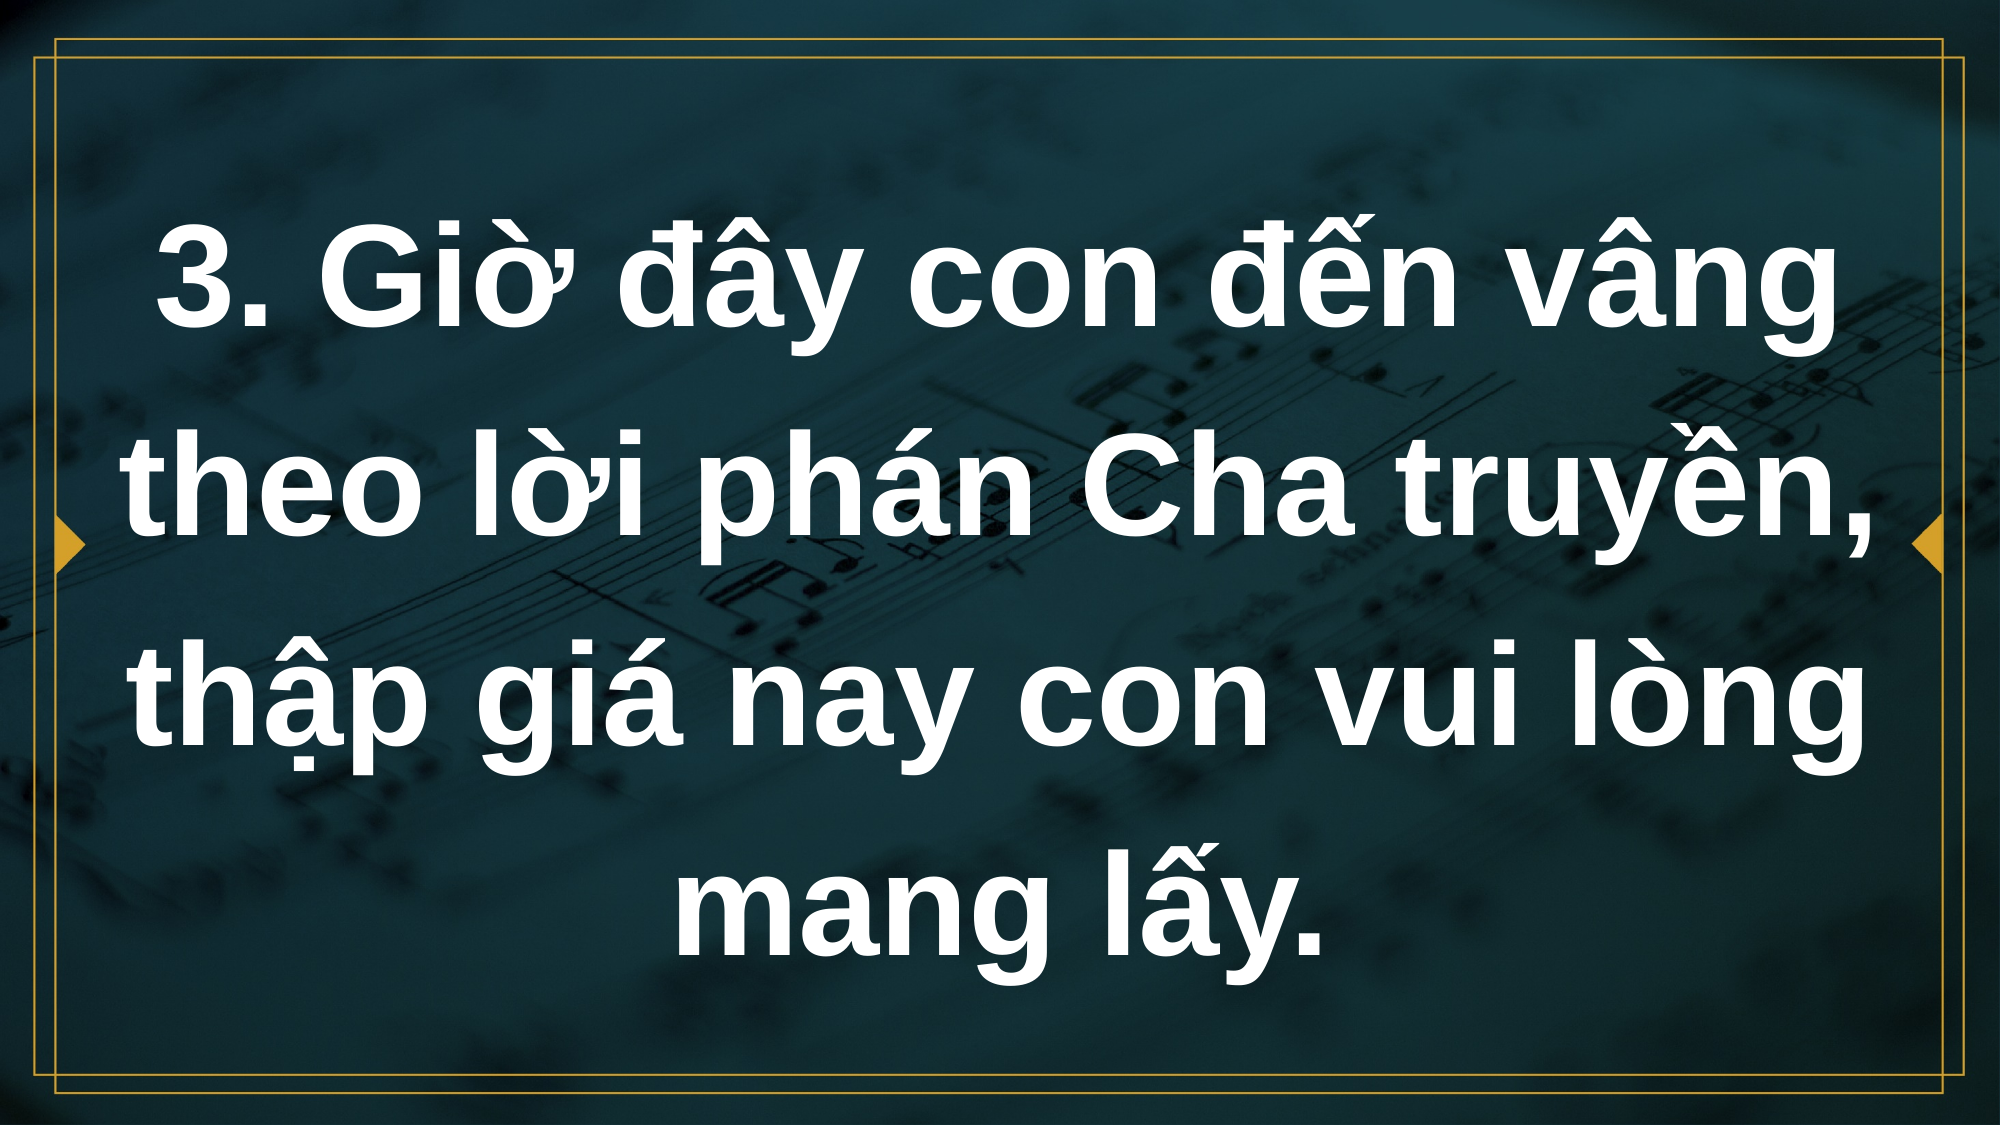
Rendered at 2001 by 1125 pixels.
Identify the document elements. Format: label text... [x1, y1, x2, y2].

title 3. Giờ đây con đến vâng theo lời phán Cha truyền, thập giá nay con vui lòng mang lấy. [55, 53, 1945, 1077]
picture [0, 0, 2000, 1125]
